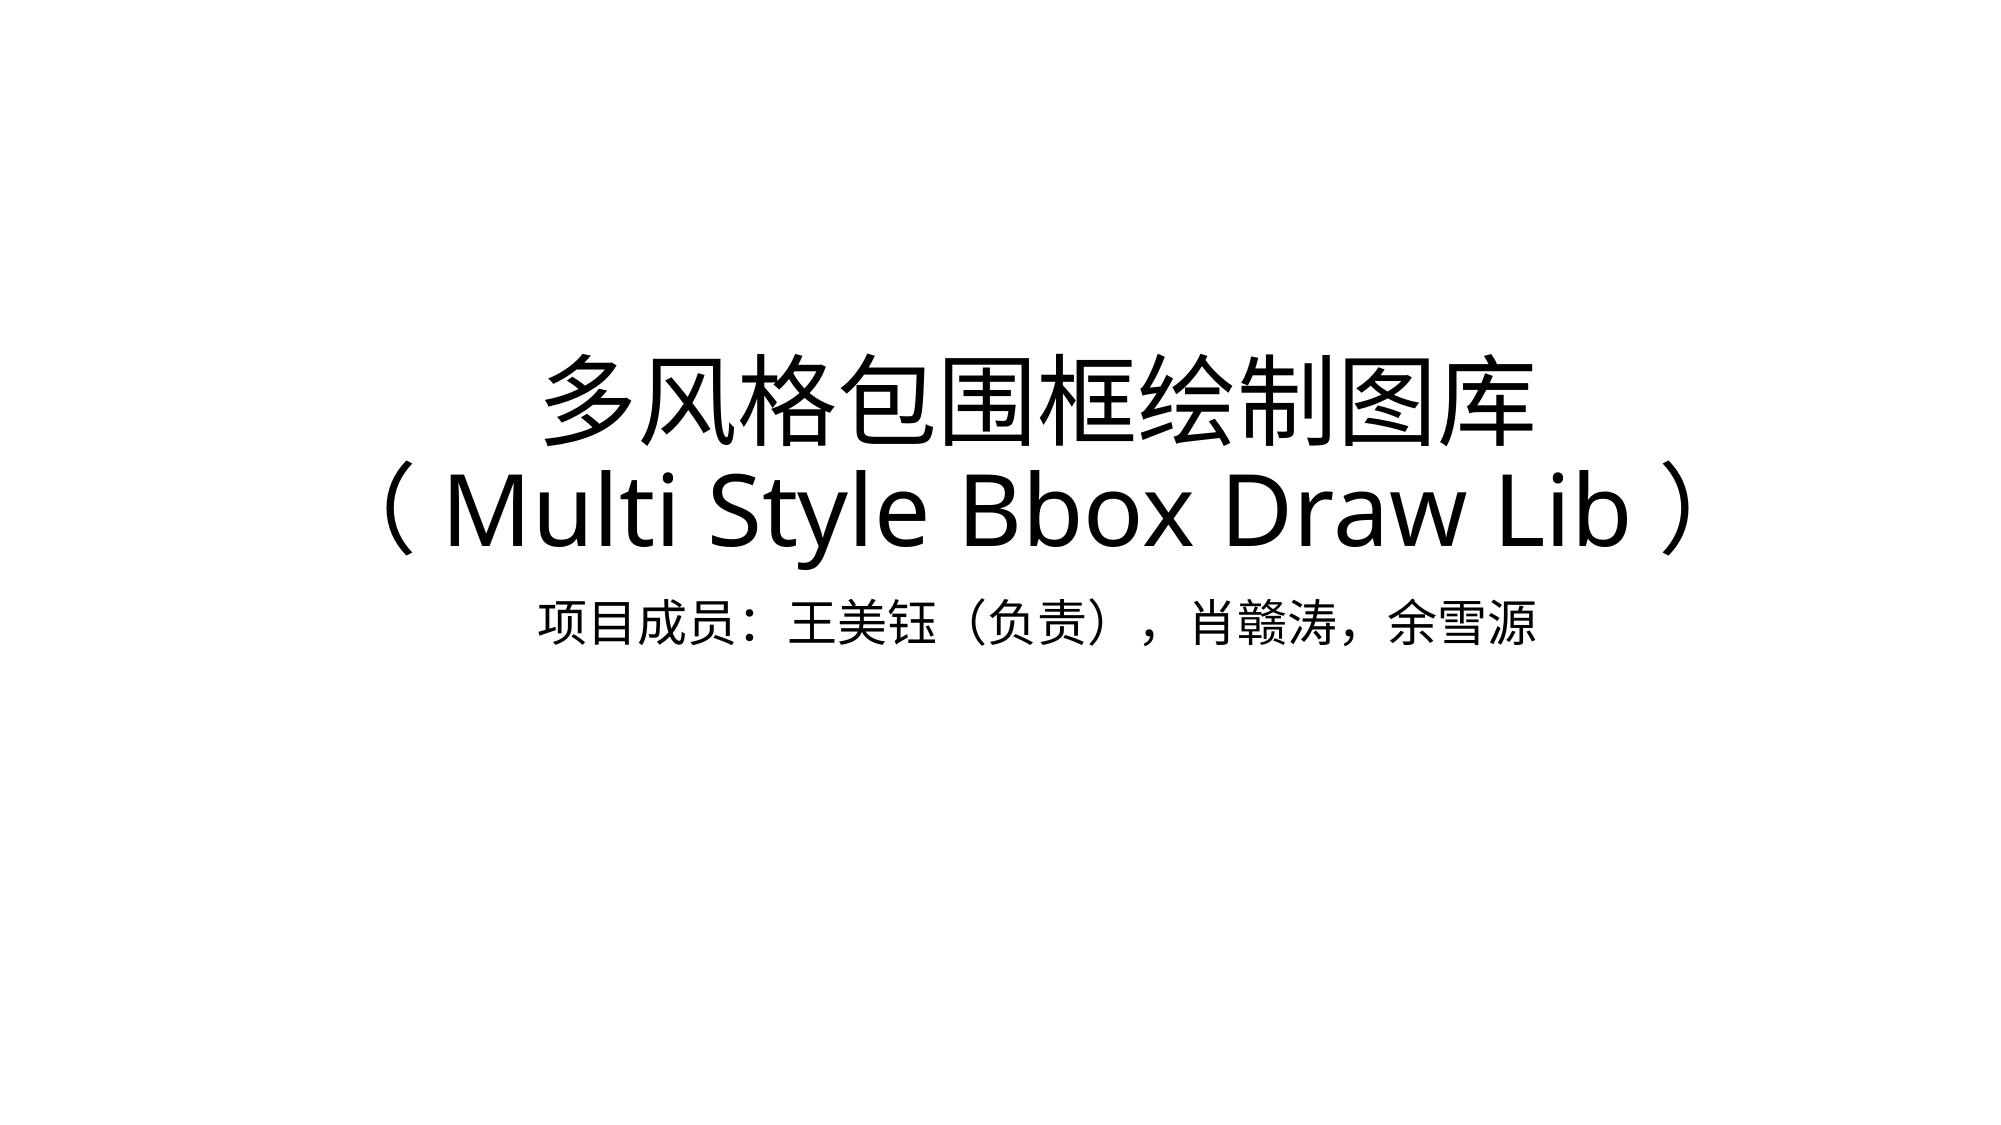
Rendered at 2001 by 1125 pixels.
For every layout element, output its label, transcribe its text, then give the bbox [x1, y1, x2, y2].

title 多风格包围框绘制图库 （Multi Style Bbox Draw Lib） [249, 184, 1826, 576]
subtitle 项目成员：王美钰（负责），肖赣涛，余雪源 [287, 590, 1788, 863]
